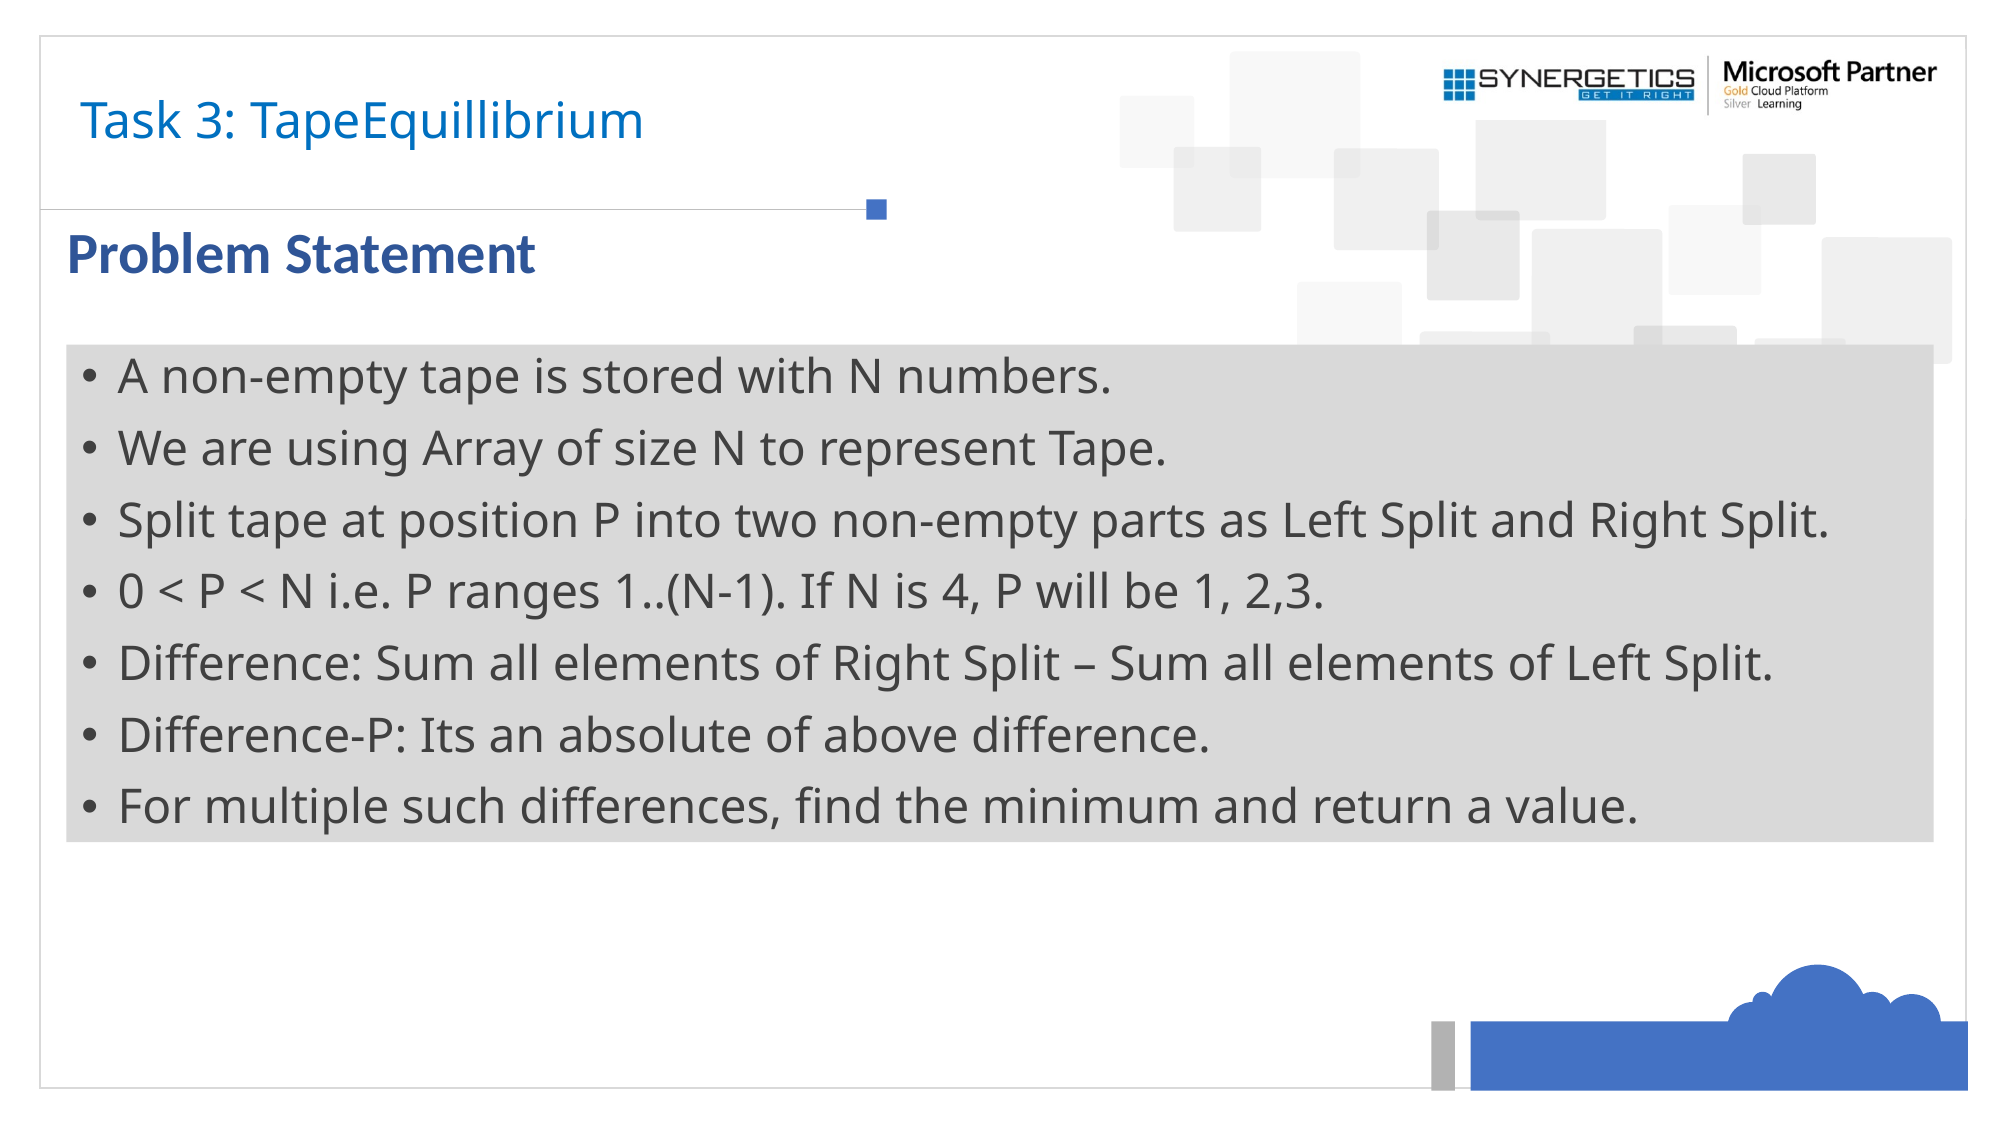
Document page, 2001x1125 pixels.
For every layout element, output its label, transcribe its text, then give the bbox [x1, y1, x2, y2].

title Task 3: TapeEquillibrium [64, 59, 1932, 186]
text_box Problem Statement [52, 207, 573, 293]
picture [1431, 48, 1955, 120]
text_box A non-empty tape is stored with N numbers. We are using Array of size N to represent Tape. Split tape at position P into two non-empty parts as Left Split and Right Split. 0 < P < N i.e. P ranges 1..(N-1). If N is 4, P will be 1, 2,3. Difference: Sum all elements of Right Split – Sum all elements of Left Split. Difference-P: Its an absolute of above difference. For multiple such differences, find the minimum and return a value. [66, 344, 1934, 843]
